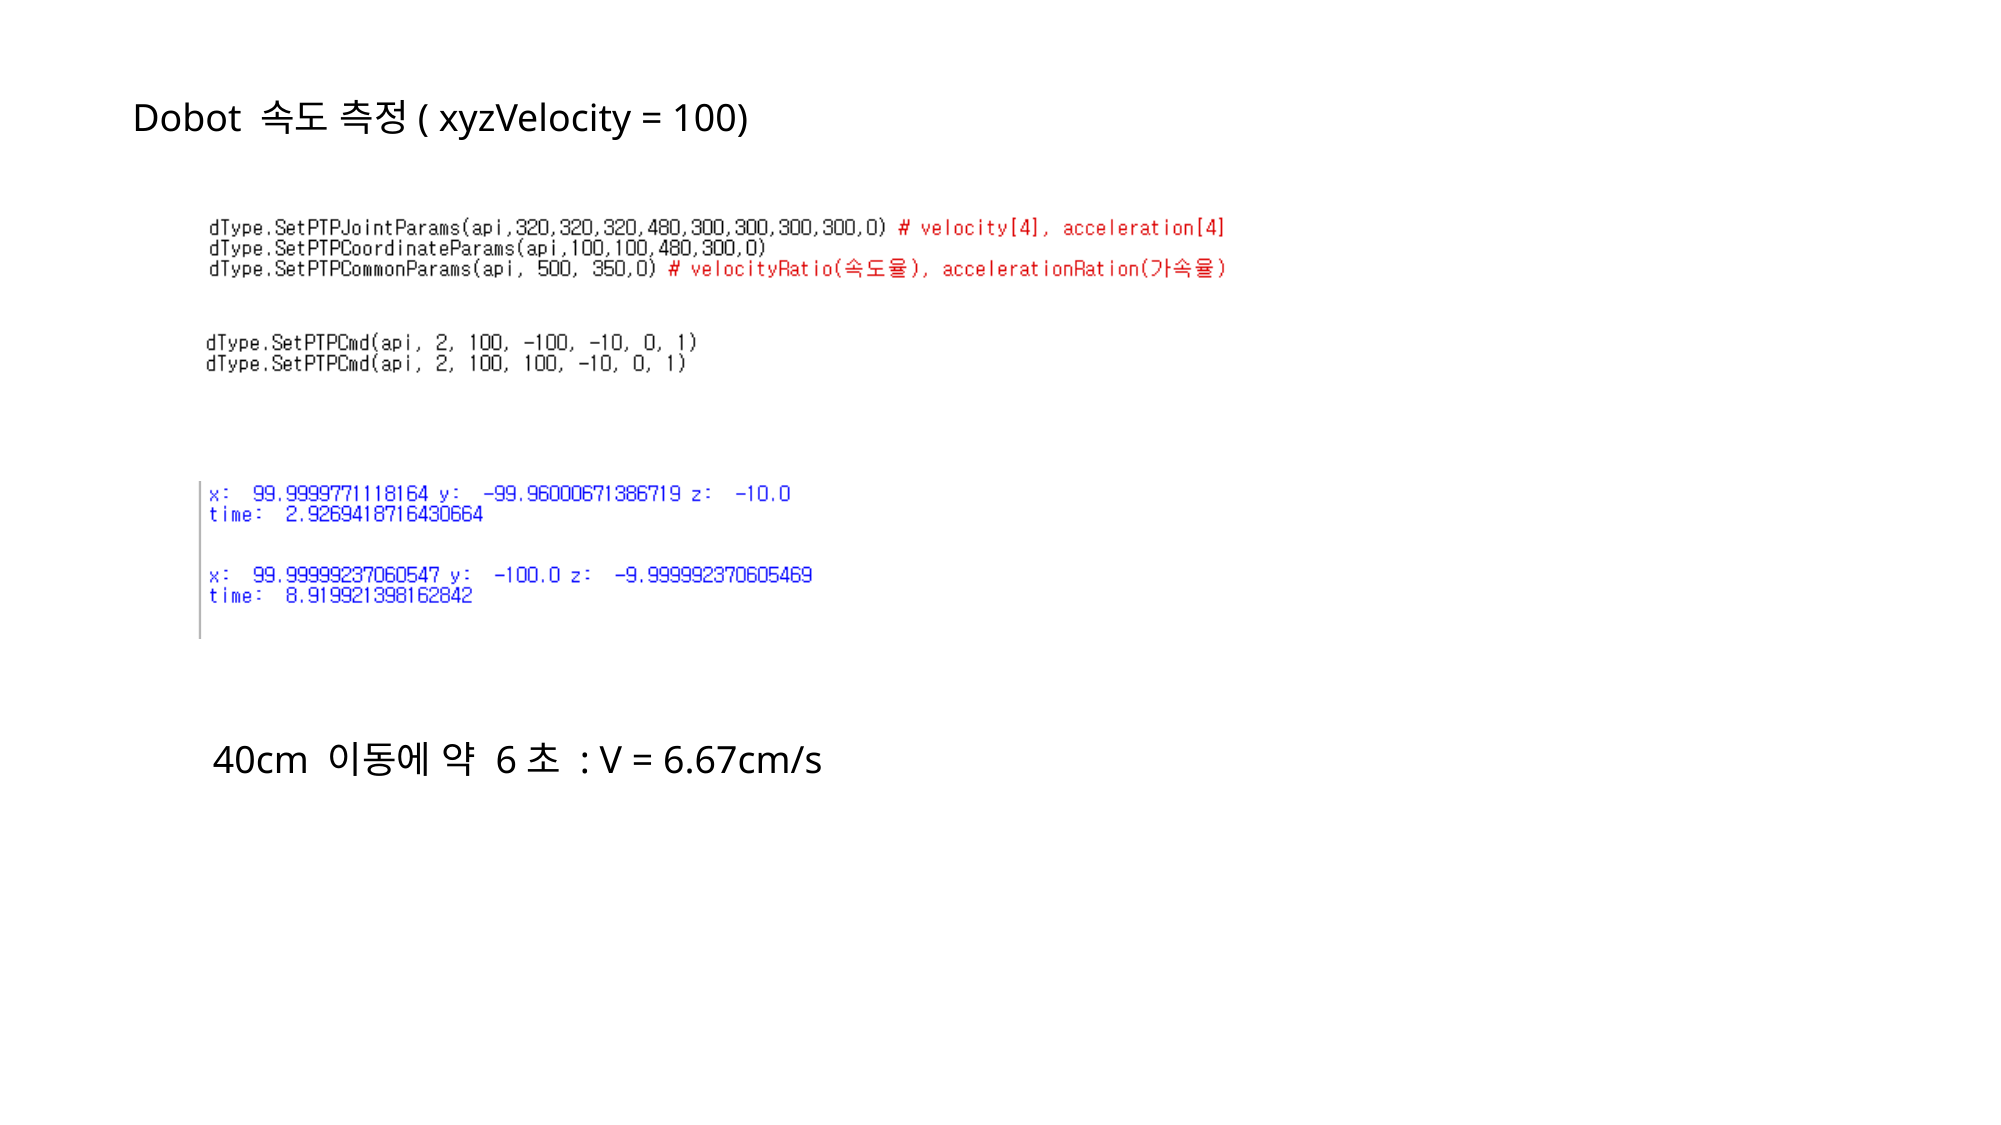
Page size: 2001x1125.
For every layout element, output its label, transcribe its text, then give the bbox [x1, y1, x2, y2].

picture [198, 481, 832, 640]
text_box Dobot 속도 측정( xyzVelocity = 100) [117, 86, 795, 147]
picture [198, 210, 1246, 292]
text_box 40cm 이동에 약 6초 : V = 6.67cm/s [198, 729, 1106, 789]
picture [198, 328, 700, 392]
